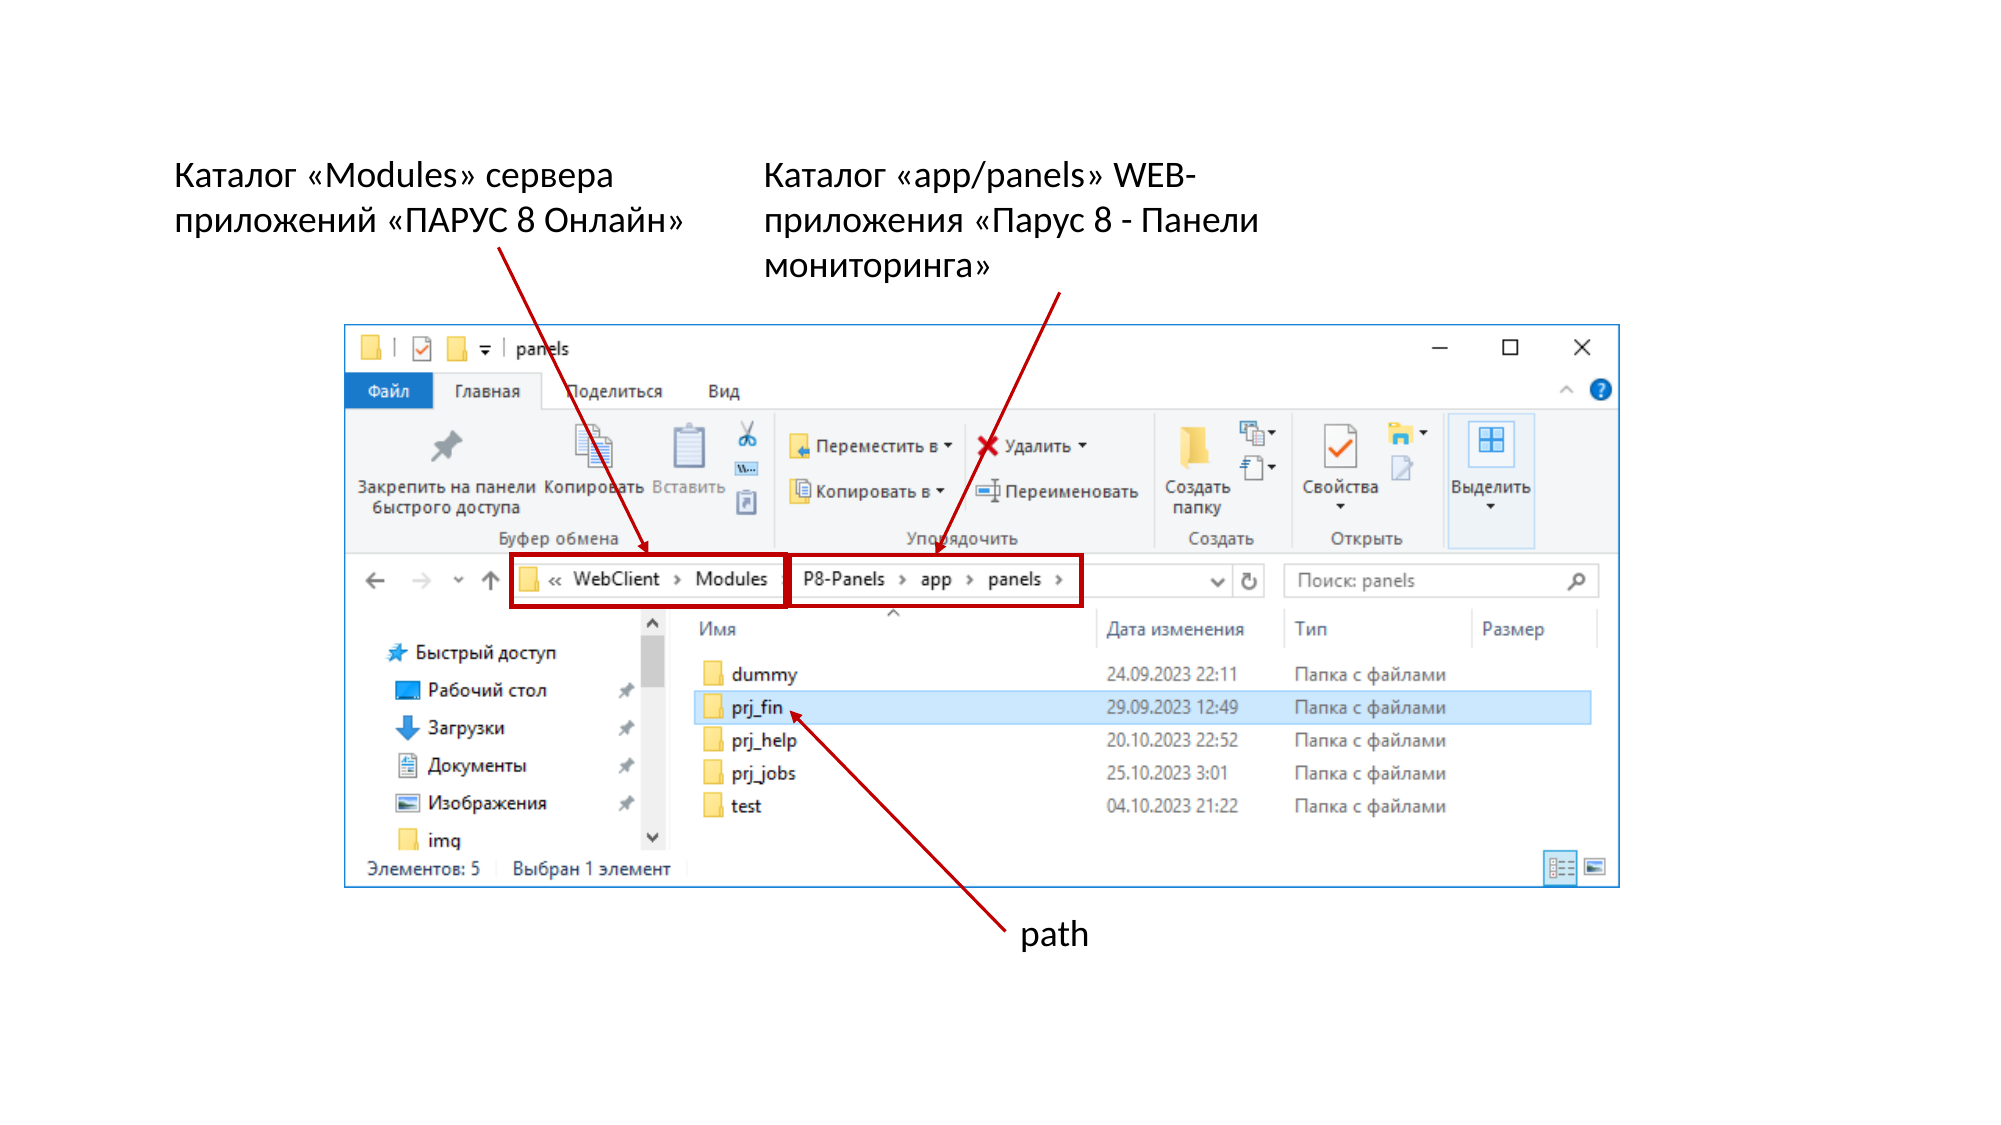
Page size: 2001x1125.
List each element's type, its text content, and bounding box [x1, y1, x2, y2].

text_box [789, 710, 1005, 932]
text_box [498, 248, 649, 555]
picture [344, 324, 1620, 888]
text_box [935, 294, 1060, 555]
text_box path [1005, 901, 1105, 962]
text_box Каталог «app/panels» WEB-приложения «Парус 8 - Панели мониторинга» [749, 142, 1371, 293]
text_box Каталог «Modules» сервера приложений «ПАРУС 8 Онлайн» [159, 142, 749, 248]
